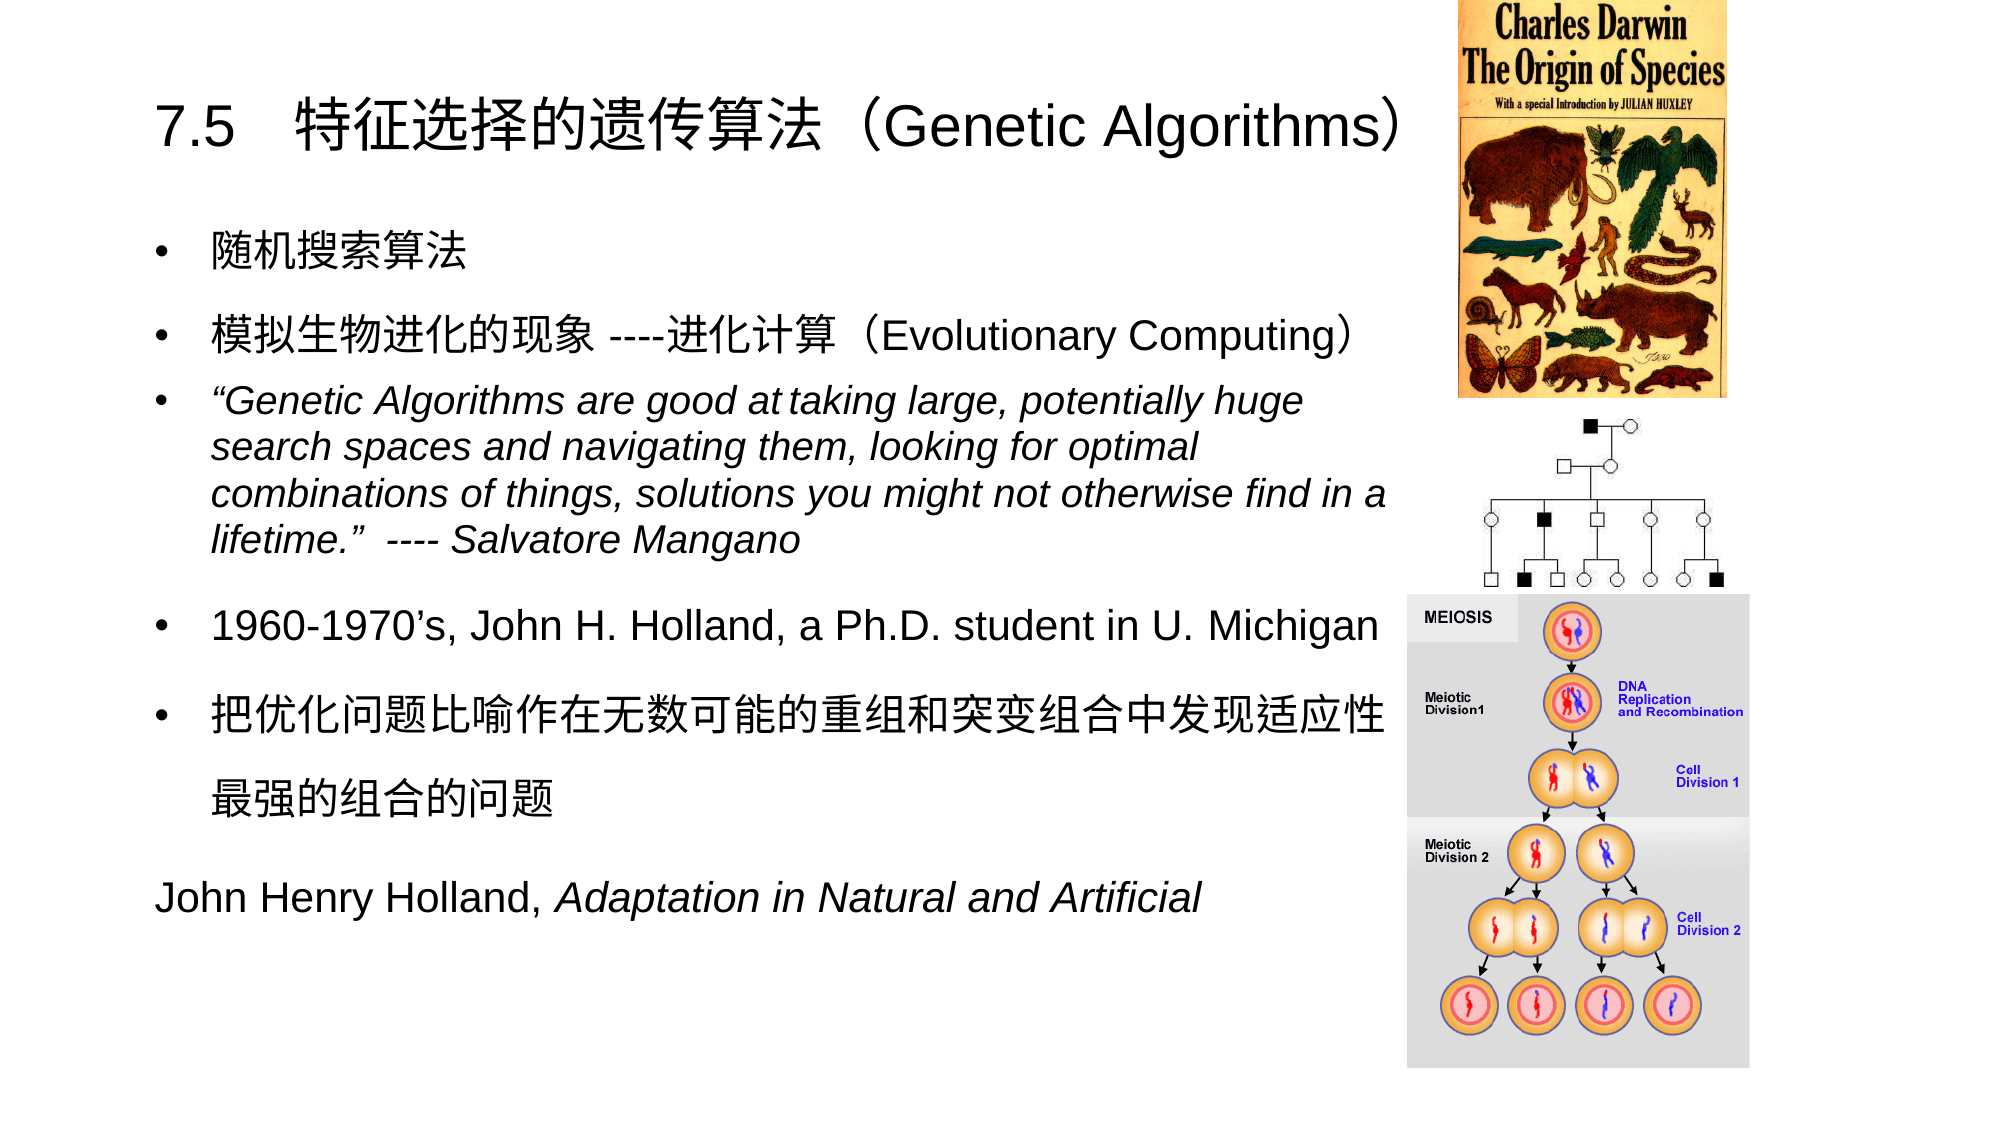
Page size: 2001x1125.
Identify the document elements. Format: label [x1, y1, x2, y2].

picture [154, 0, 1750, 1068]
